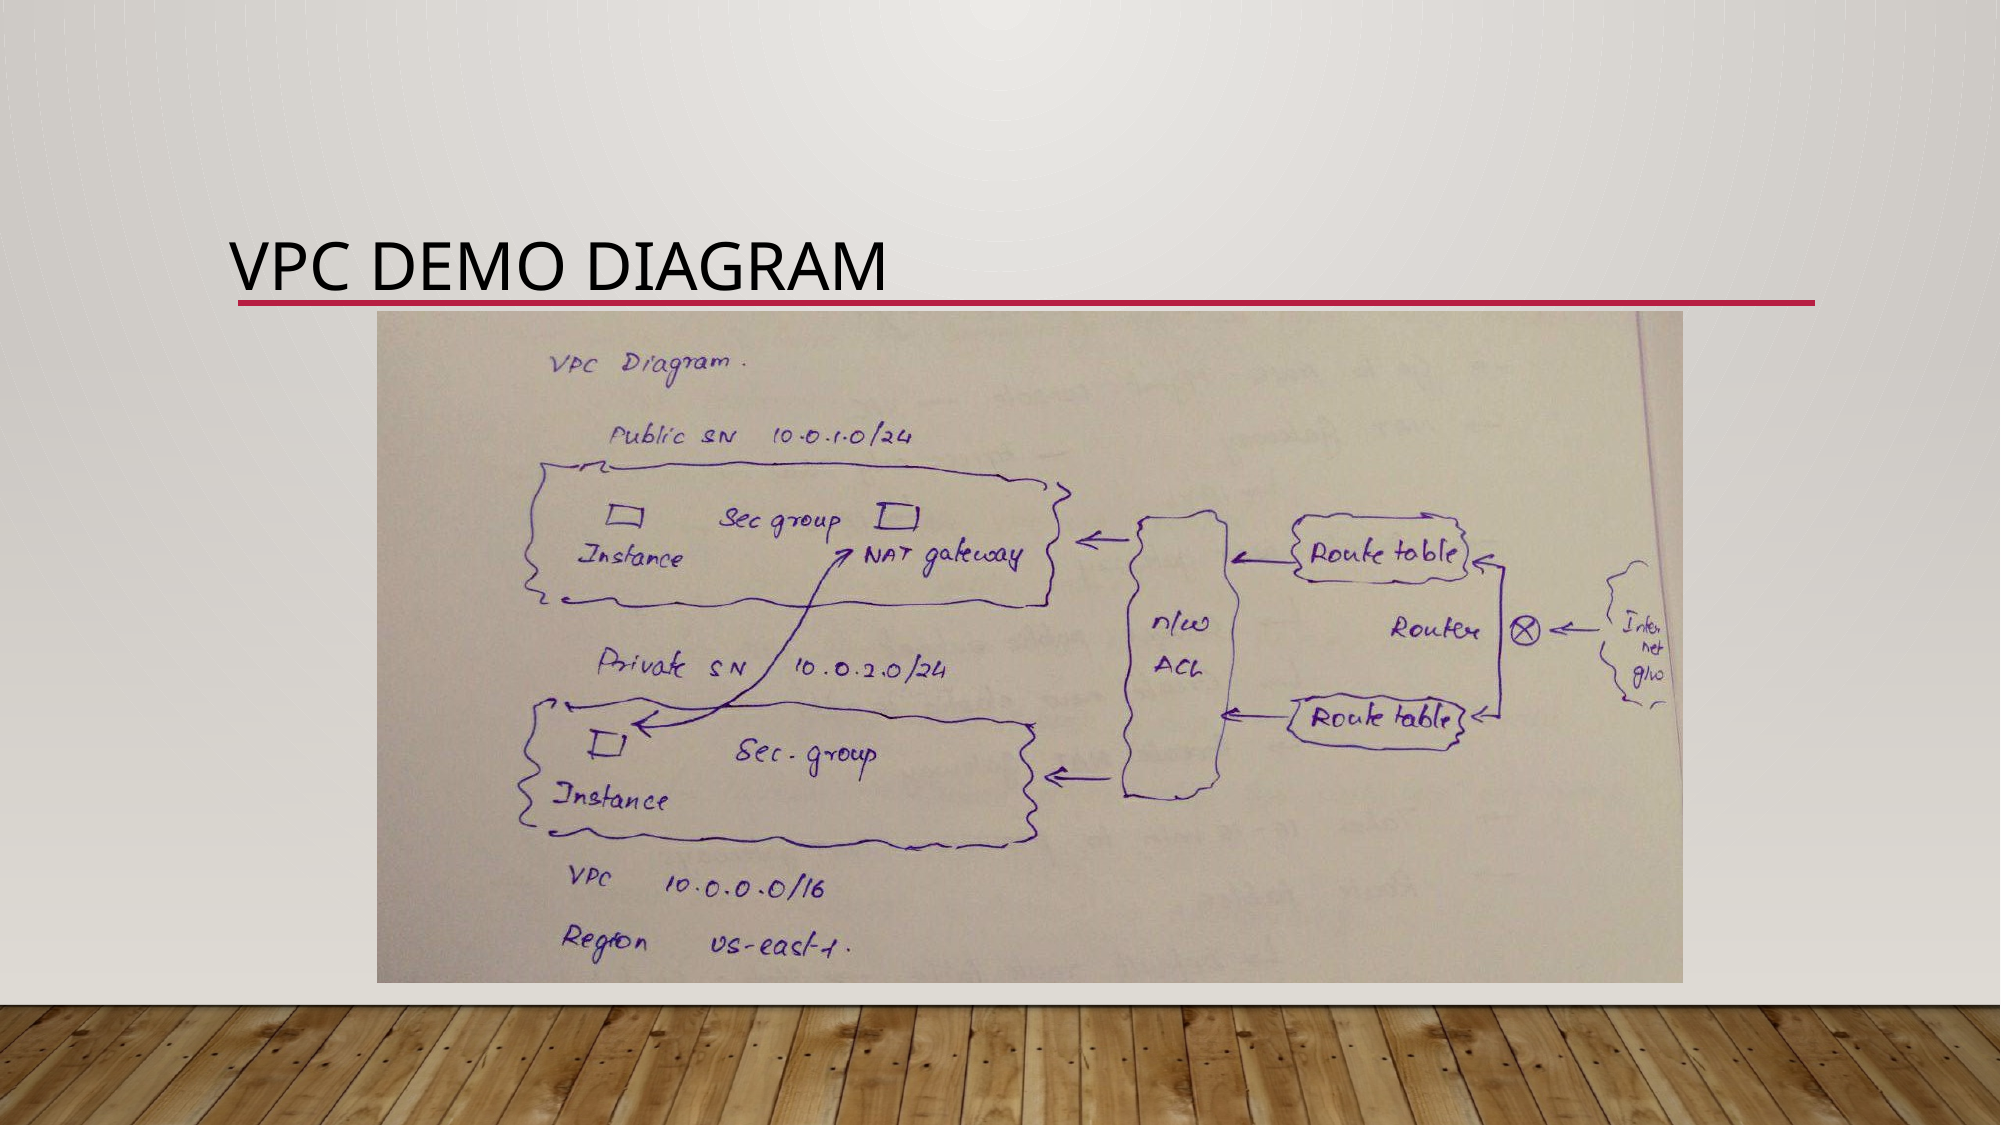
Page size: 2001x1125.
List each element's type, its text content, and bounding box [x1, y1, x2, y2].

picture [0, 1005, 2000, 1125]
title VPC DEMO DIAGRAM [214, 225, 1790, 398]
picture [376, 311, 1683, 984]
